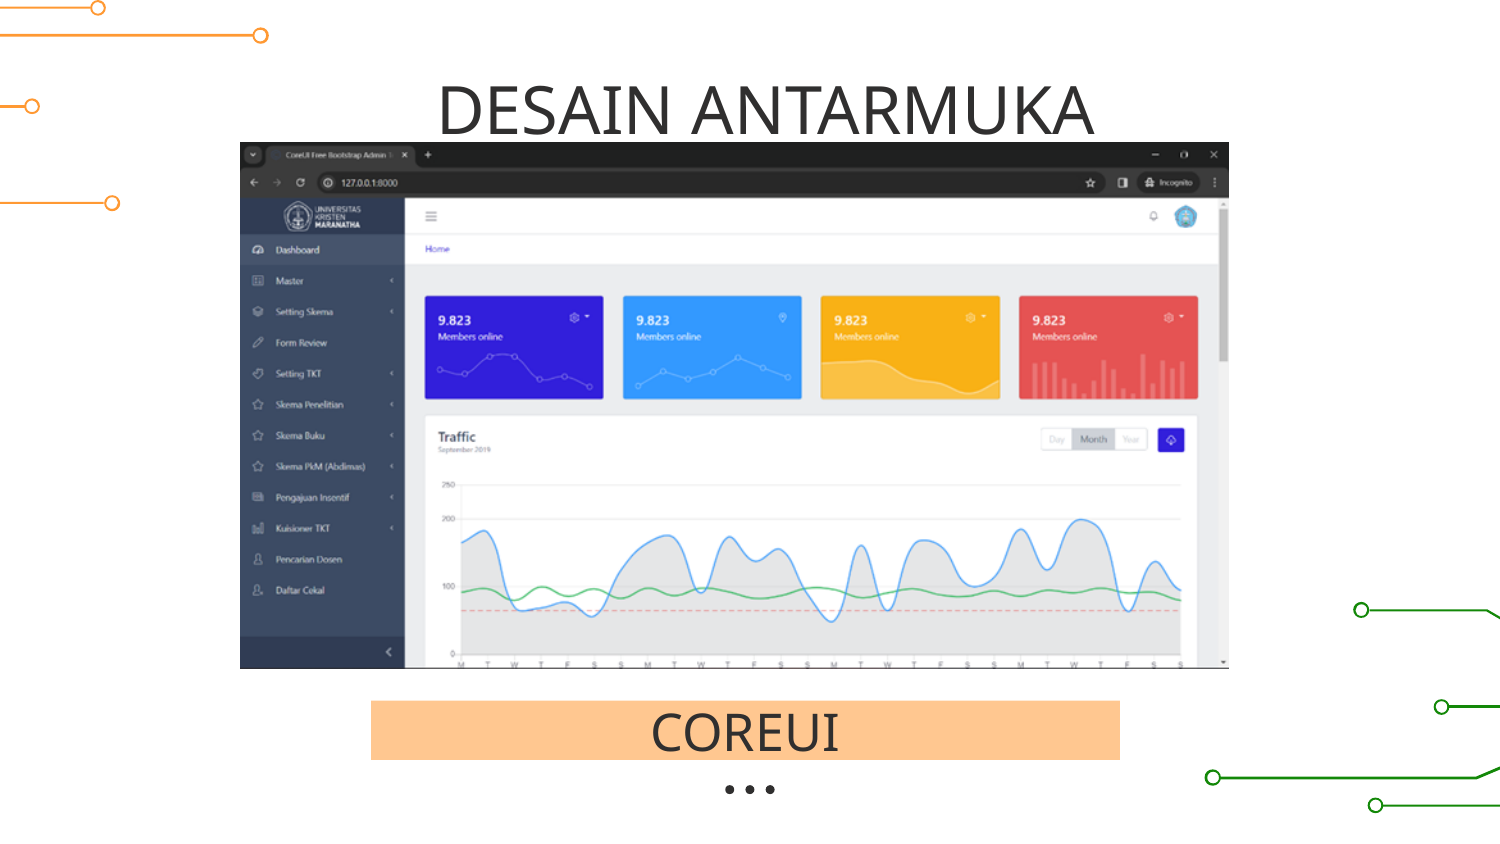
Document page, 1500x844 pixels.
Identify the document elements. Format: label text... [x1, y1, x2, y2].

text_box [1204, 581, 1500, 814]
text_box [0, 0, 270, 232]
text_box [725, 784, 775, 795]
subtitle DESAIN ANTARMUKA [273, 57, 1394, 163]
title COREUI [371, 700, 1120, 760]
picture [240, 142, 1229, 669]
